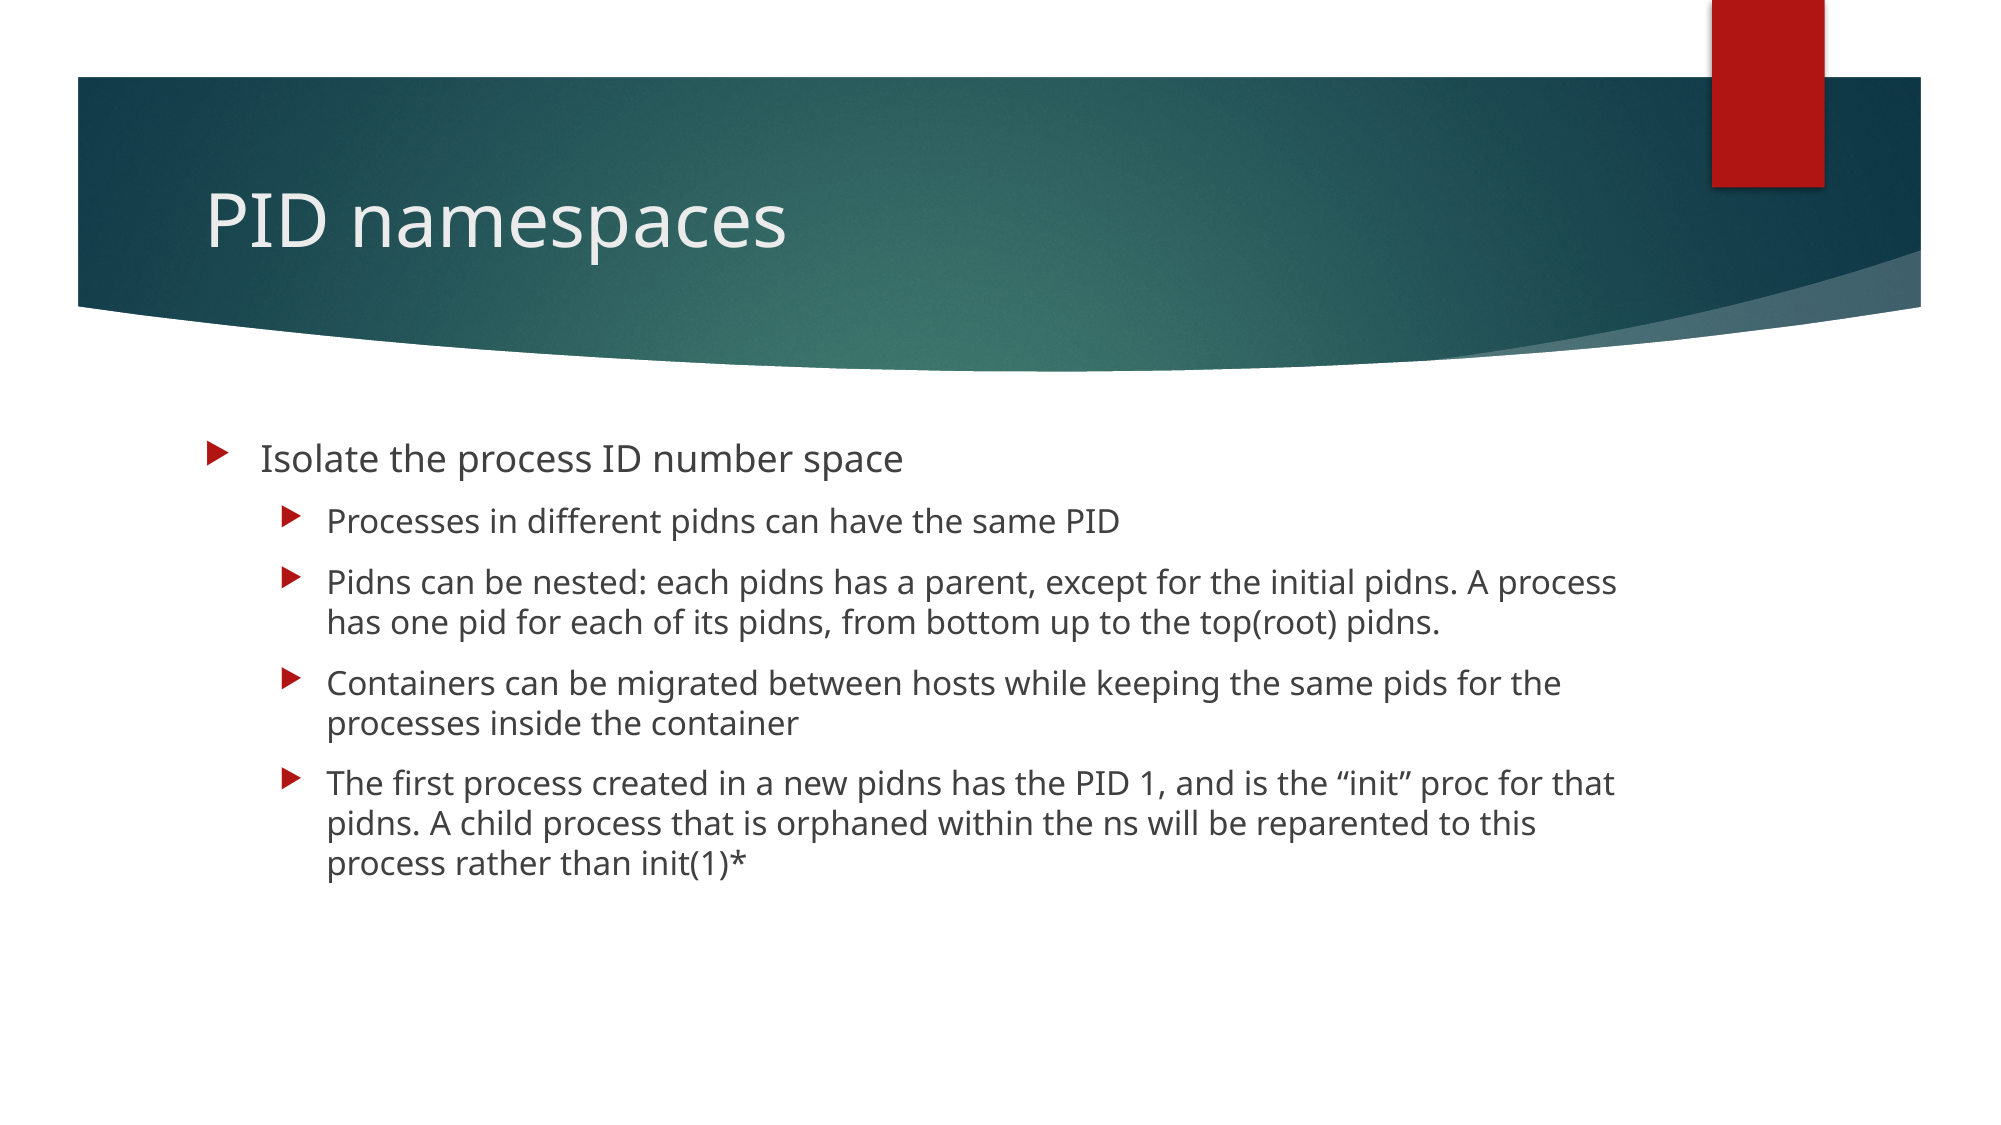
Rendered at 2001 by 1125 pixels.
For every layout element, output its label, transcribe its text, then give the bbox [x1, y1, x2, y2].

title PID namespaces [189, 159, 1638, 276]
list Isolate the process ID number space Processes in different pidns can have the same PID Pidns can be nested: each pidns has a parent, except for the initial pidns. A process has one pid for each of its pidns, from bottom up to the top(root) pidns. Containers can be migrated between hosts while keeping the same pids for the processes inside the container The first process created in a new pidns has the PID 1, and is the “init” proc for that pidns. A child process that is orphaned within the ns will be reparented to this process rather than init(1)* [189, 427, 1638, 988]
